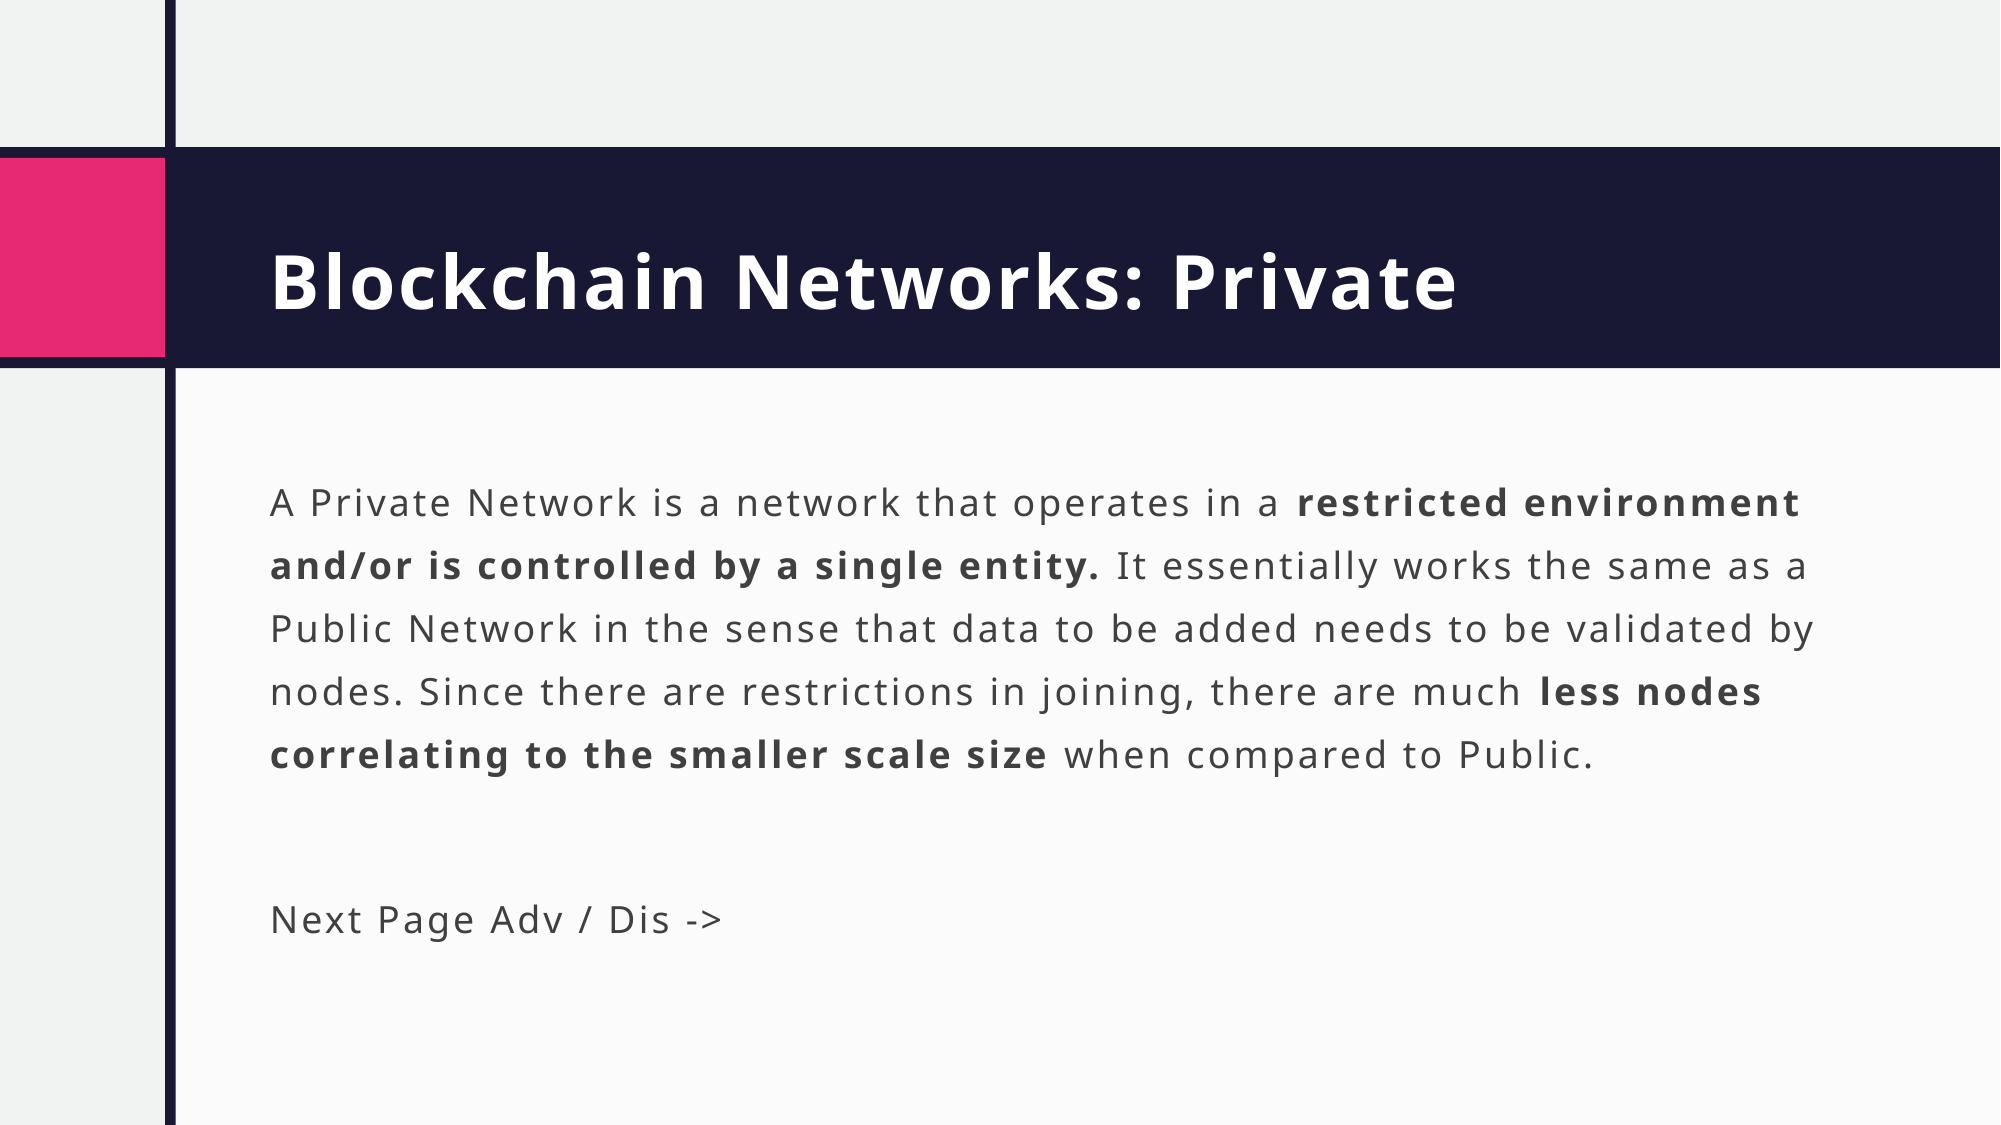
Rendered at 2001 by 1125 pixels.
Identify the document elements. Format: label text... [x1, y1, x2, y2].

text_box [177, 0, 2000, 146]
list A Private Network is a network that operates in a restricted environment and/or is controlled by a single entity. It essentially works the same as a Public Network in the sense that data to be added needs to be validated by nodes. Since there are restrictions in joining, there are much less nodes correlating to the smaller scale size when compared to Public. Next Page Adv / Dis -> [251, 443, 1882, 1006]
text_box [0, 0, 164, 146]
text_box [0, 369, 164, 1125]
text_box [0, 157, 164, 358]
text_box [0, 146, 164, 157]
text_box [0, 358, 164, 369]
text_box [177, 146, 2000, 369]
title Blockchain Networks: Private [251, 171, 1895, 341]
text_box [177, 369, 2000, 1125]
text_box [164, 0, 177, 1125]
